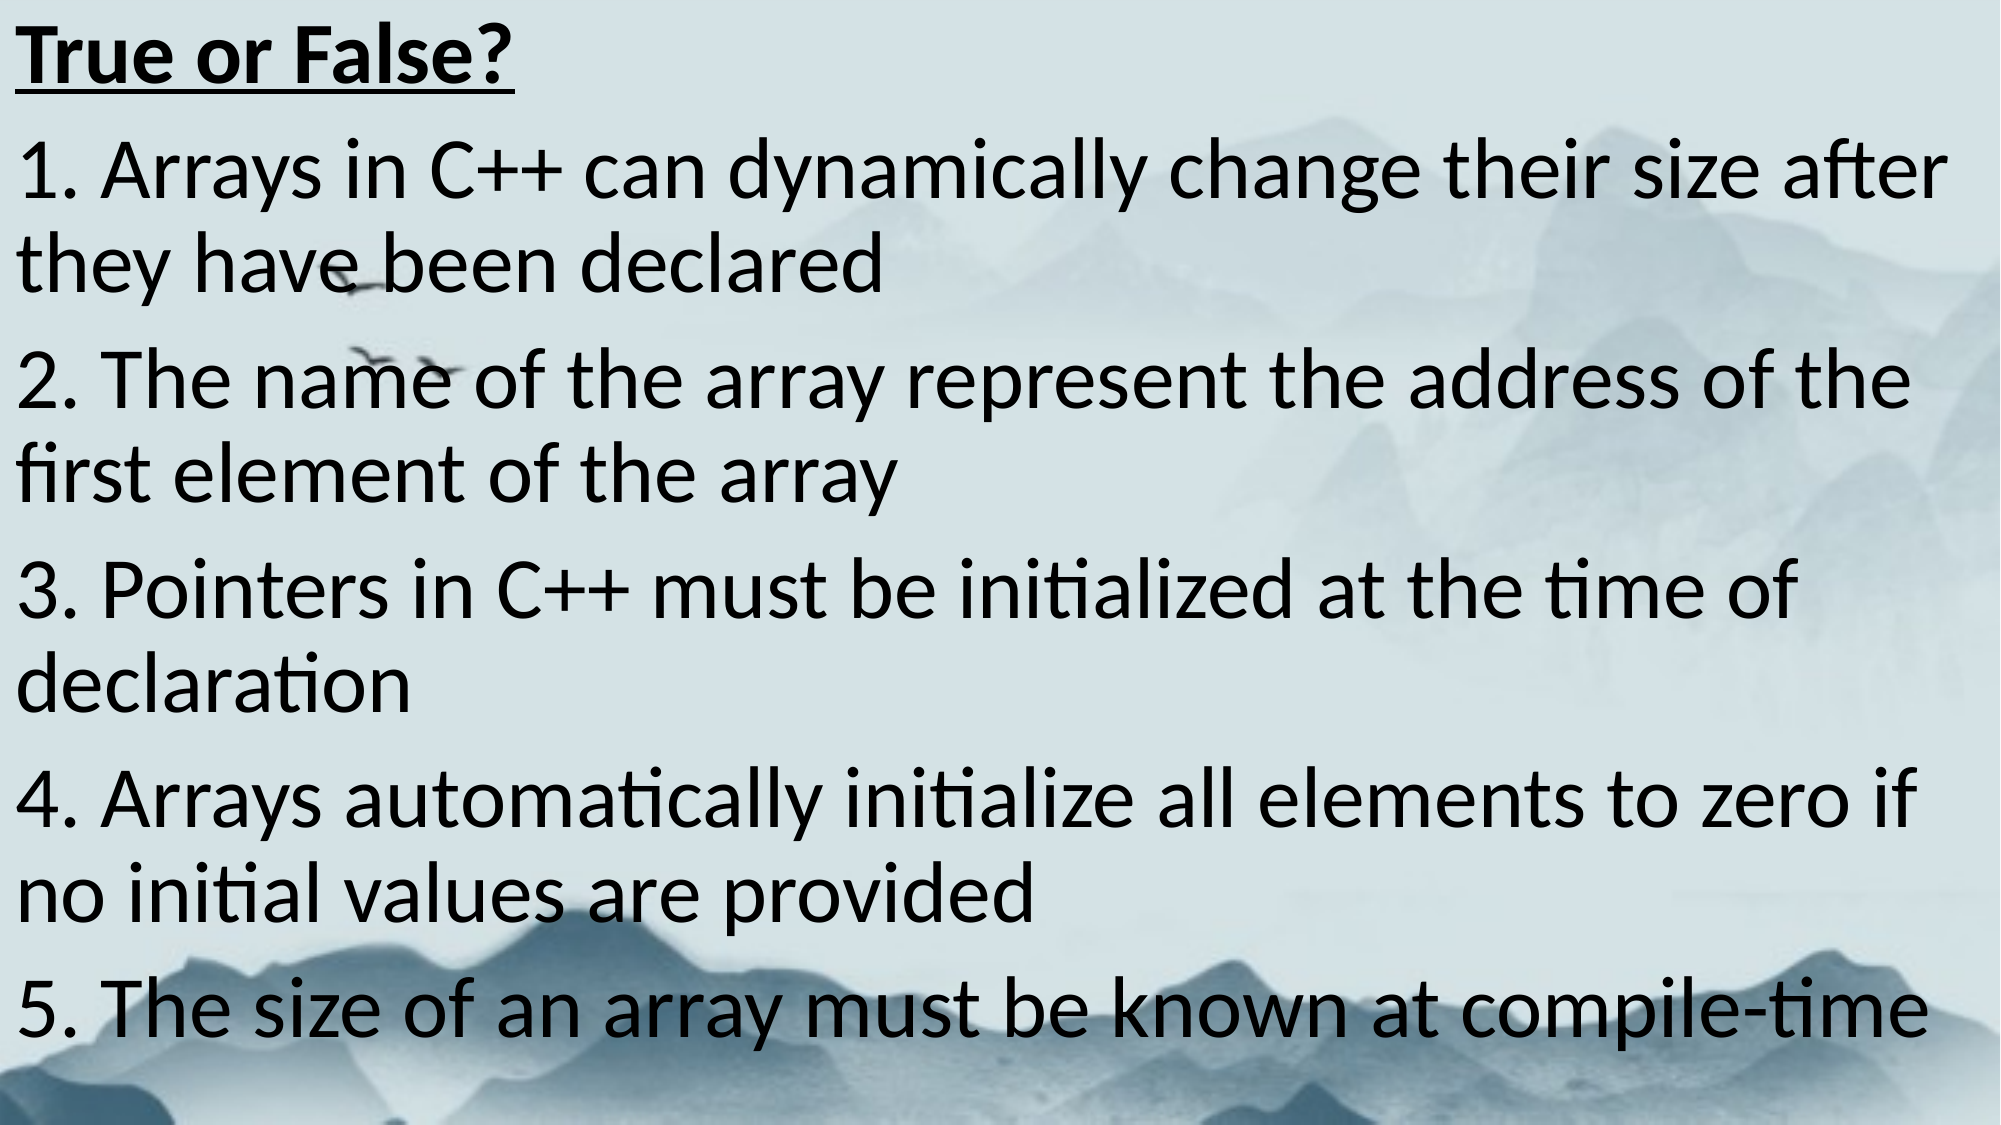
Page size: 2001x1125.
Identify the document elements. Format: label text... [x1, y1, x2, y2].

list True or False? 1. Arrays in C++ can dynamically change their size after they have been declared 2. The name of the array represent the address of the first element of the array 3. Pointers in C++ must be initialized at the time of declaration 4. Arrays automatically initialize all elements to zero if no initial values are provided 5. The size of an array must be known at compile-time [0, 0, 2000, 1125]
